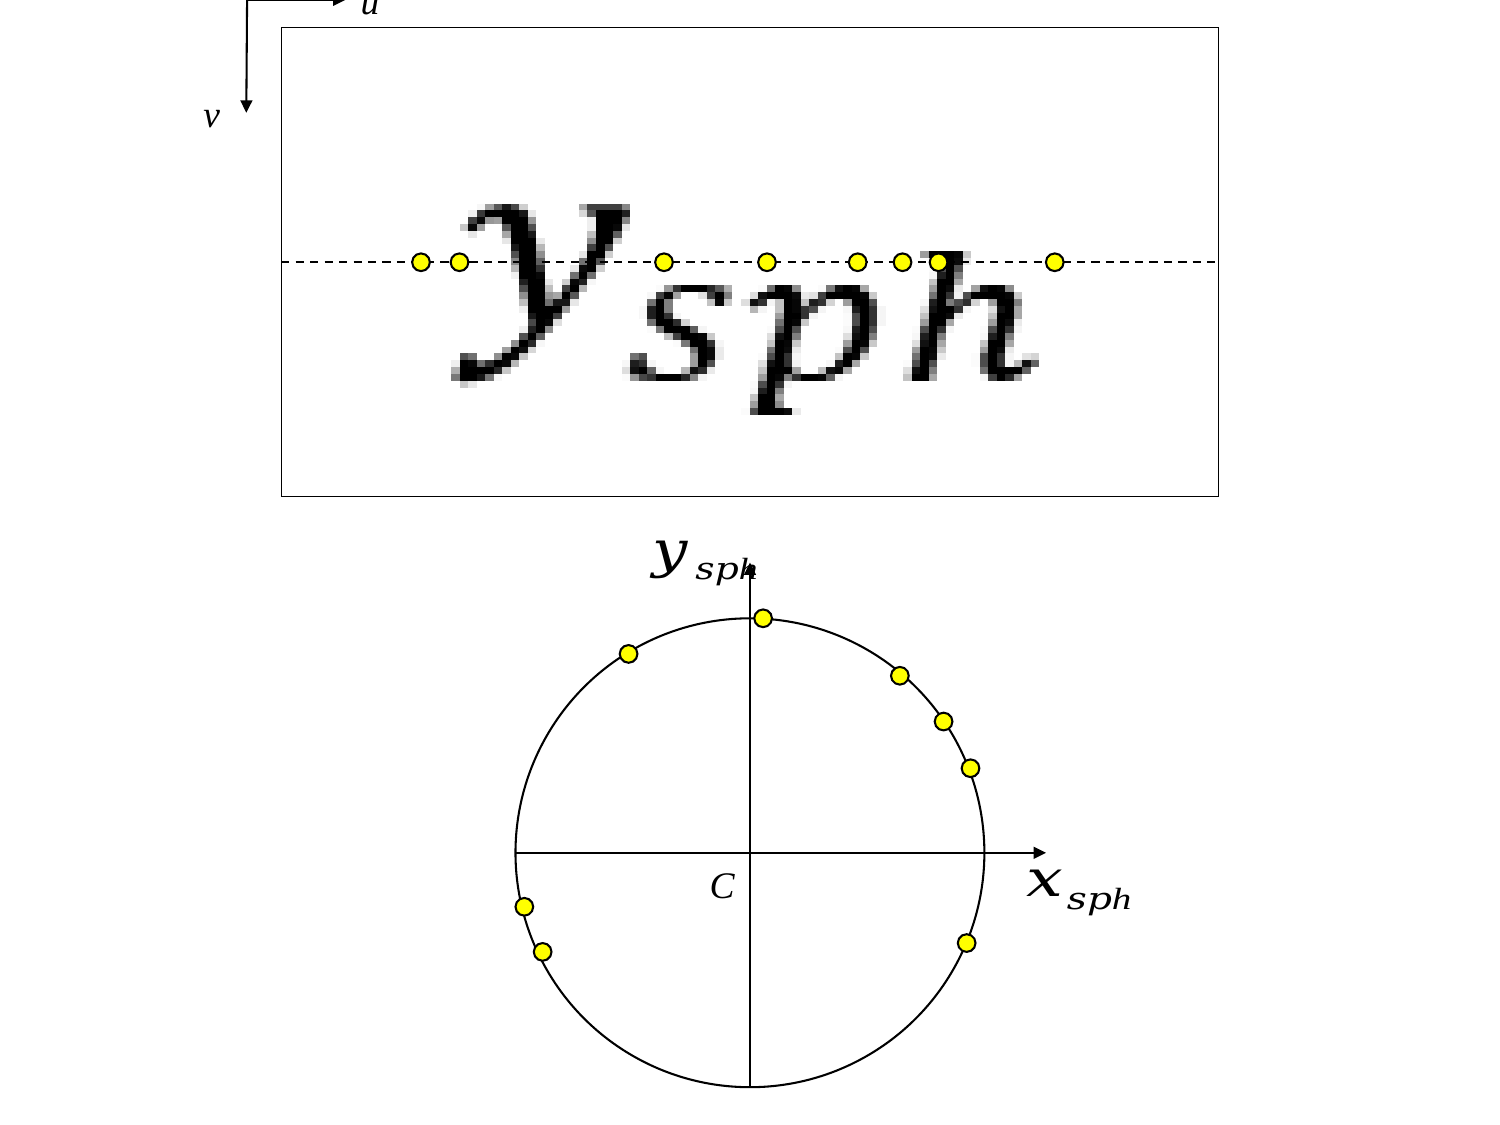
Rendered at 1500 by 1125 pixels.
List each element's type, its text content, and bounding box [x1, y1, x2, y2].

text_box [956, 933, 977, 953]
text_box [618, 643, 639, 664]
text_box [889, 665, 910, 686]
text_box [753, 608, 774, 629]
picture [281, 27, 1219, 262]
picture [281, 263, 1219, 497]
text_box u [345, 0, 395, 27]
text_box [933, 711, 954, 732]
text_box v [188, 82, 236, 143]
text_box [532, 941, 553, 962]
text_box [514, 896, 535, 917]
text_box [514, 617, 986, 1089]
text_box C [694, 853, 749, 913]
text_box [960, 758, 981, 779]
